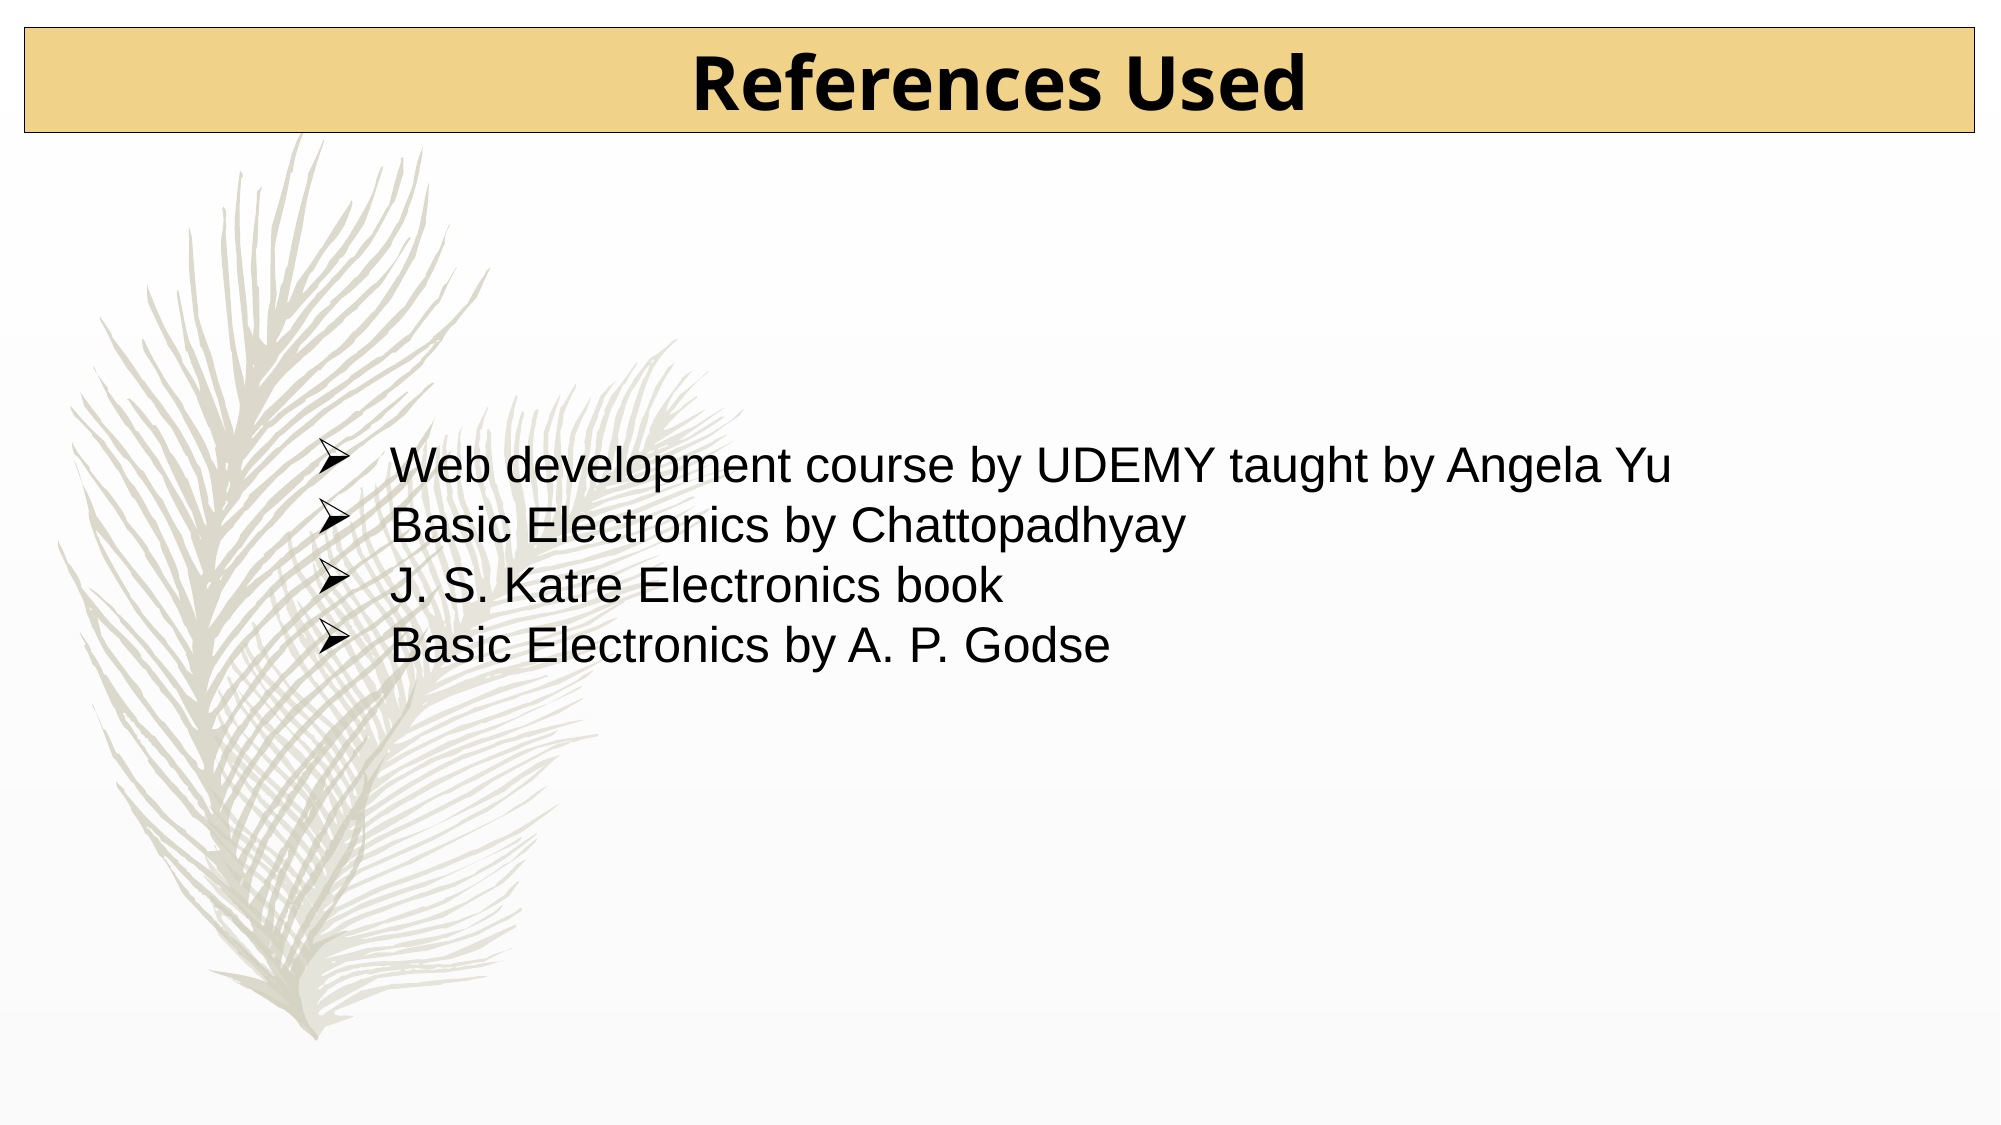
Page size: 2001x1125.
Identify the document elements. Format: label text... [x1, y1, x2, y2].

text_box Web development course by UDEMY taught by Angela Yu Basic Electronics by Chattopadhyay J. S. Katre Electronics book Basic Electronics by A. P. Godse [299, 424, 1788, 740]
text_box References Used [24, 27, 1975, 133]
